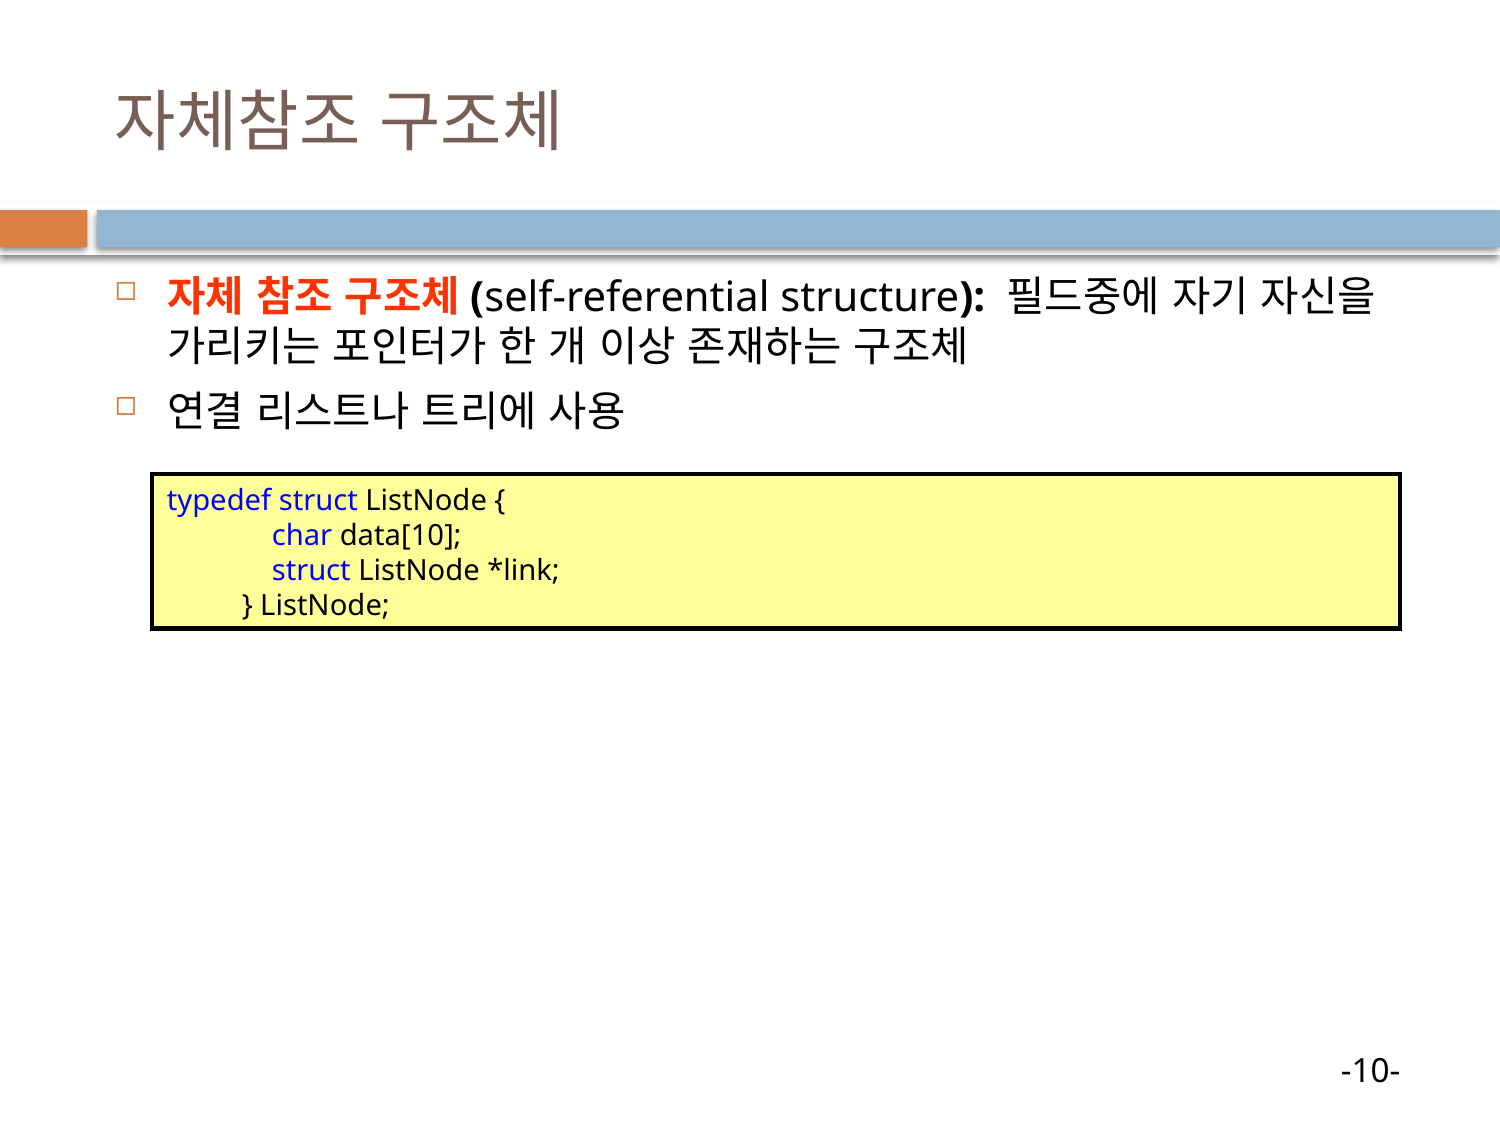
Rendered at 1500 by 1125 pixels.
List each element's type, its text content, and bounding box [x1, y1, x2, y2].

text_box typedef struct ListNode { char data[10]; struct ListNode *link; } ListNode; [152, 473, 1400, 629]
text_box 자체 참조 구조체(self-referential structure): 필드중에 자기 자신을 가리키는 포인터가 한 개 이상 존재하는 구조체 연결 리스트나 트리에 사용 [99, 262, 1400, 1047]
title 자체참조 구조체 [99, 37, 1438, 200]
